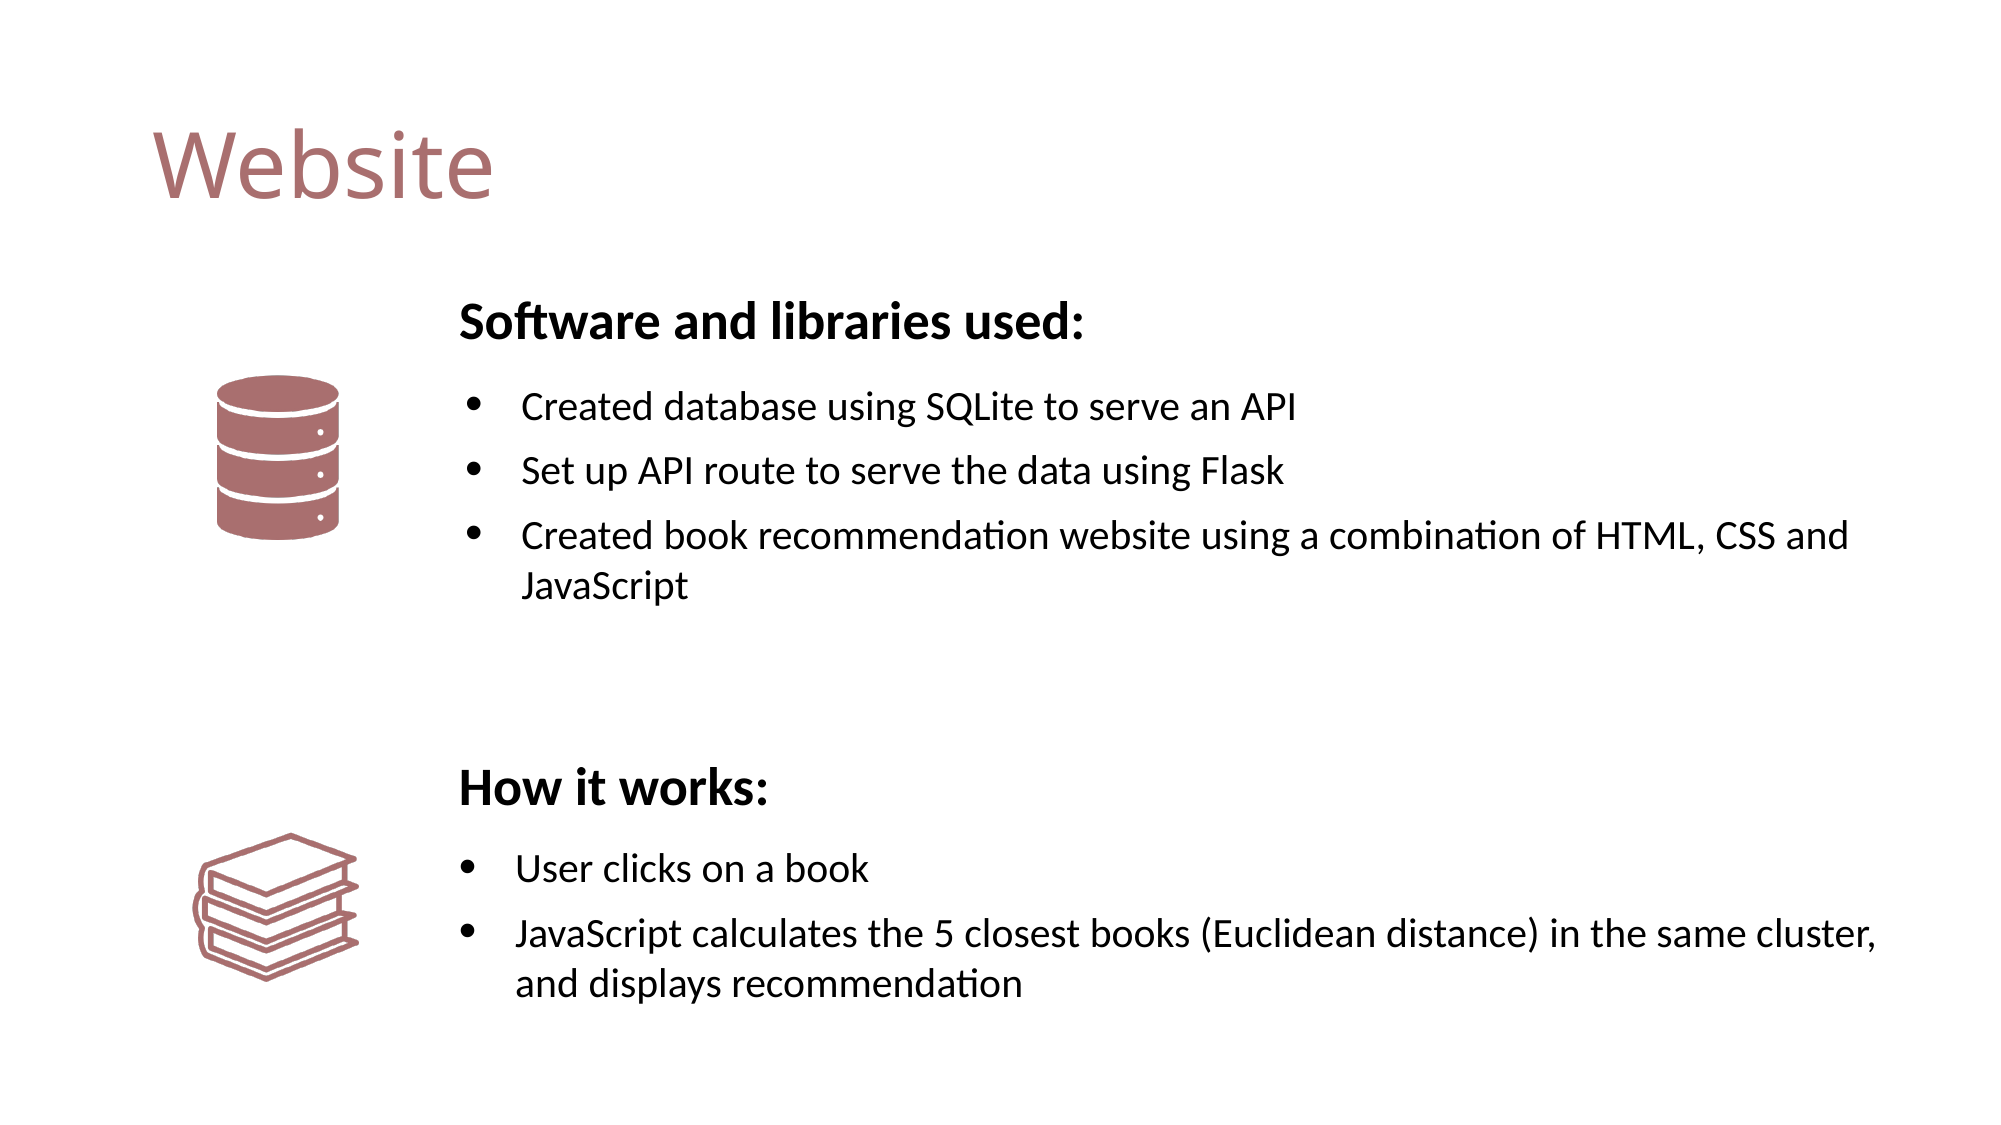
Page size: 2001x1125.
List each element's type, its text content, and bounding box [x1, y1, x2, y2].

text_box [175, 285, 1914, 582]
title Website [137, 59, 1863, 278]
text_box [187, 751, 1908, 1045]
